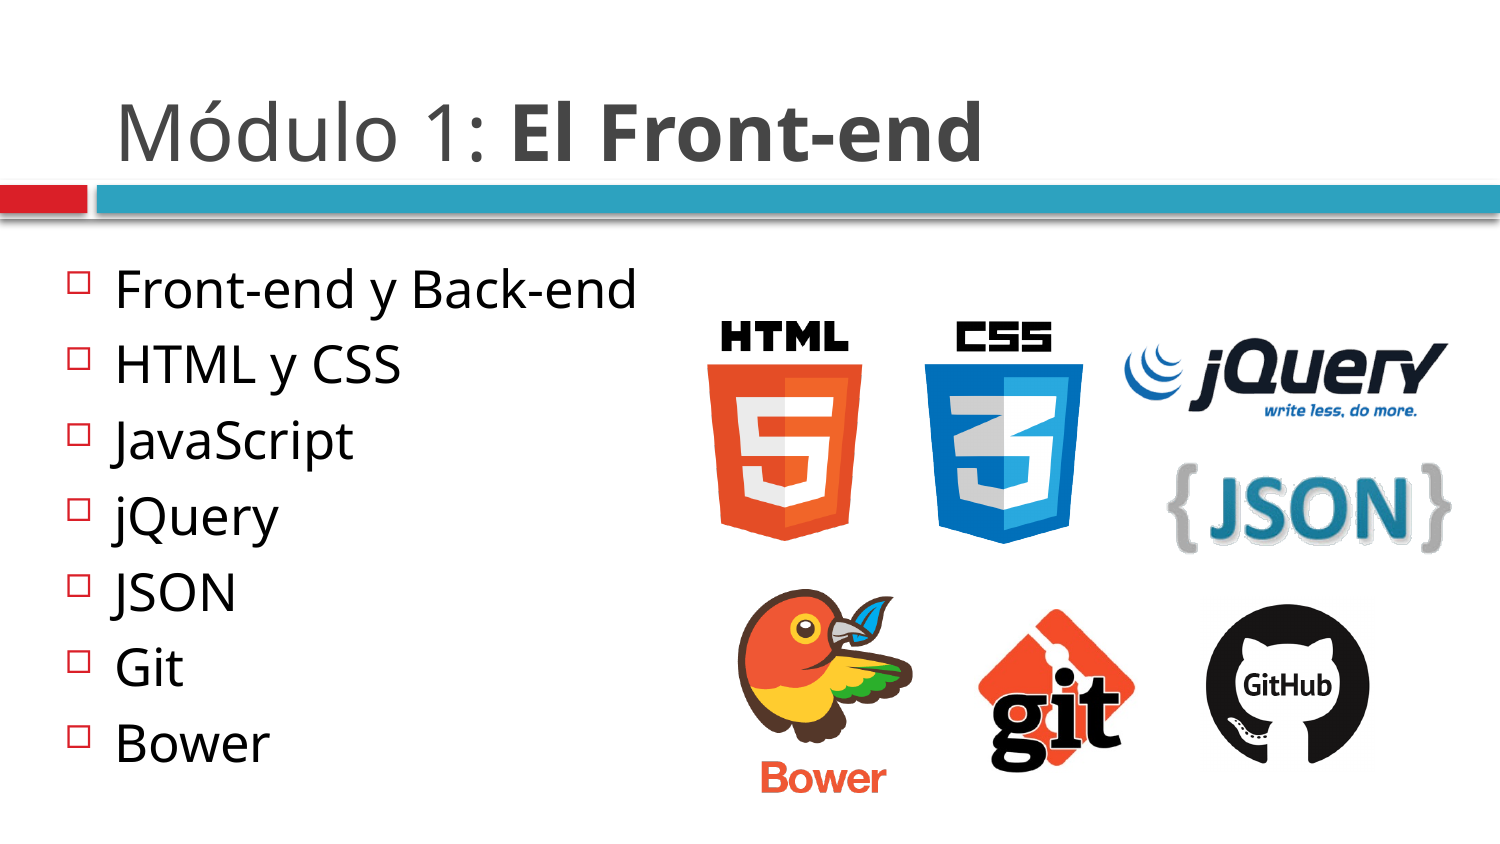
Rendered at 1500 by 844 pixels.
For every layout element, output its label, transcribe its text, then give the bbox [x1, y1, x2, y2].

title Módulo 1: El Front-end [99, 19, 1438, 185]
picture [674, 321, 894, 541]
picture [1096, 282, 1475, 560]
picture [973, 609, 1138, 773]
picture [1199, 596, 1376, 773]
list Front-end y Back-end HTML y CSS JavaScript jQuery JSON Git Bower [50, 248, 725, 785]
picture [916, 321, 1091, 545]
picture [737, 589, 913, 793]
